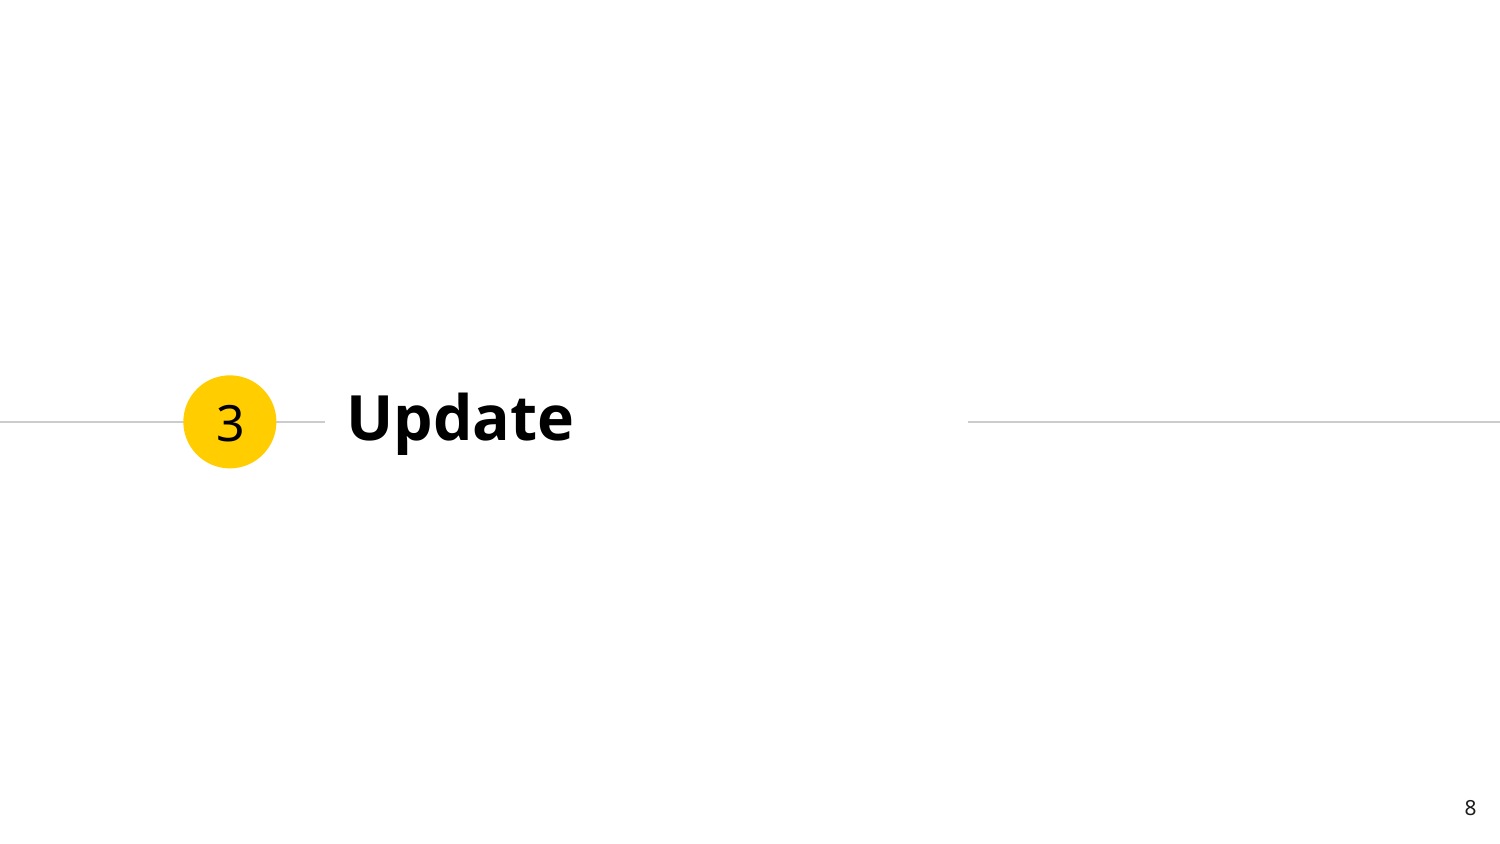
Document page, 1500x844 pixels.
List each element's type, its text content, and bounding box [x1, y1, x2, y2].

text_box 3 [186, 375, 276, 468]
slide_number ‹#› [1401, 779, 1492, 844]
title Update [331, 277, 954, 469]
